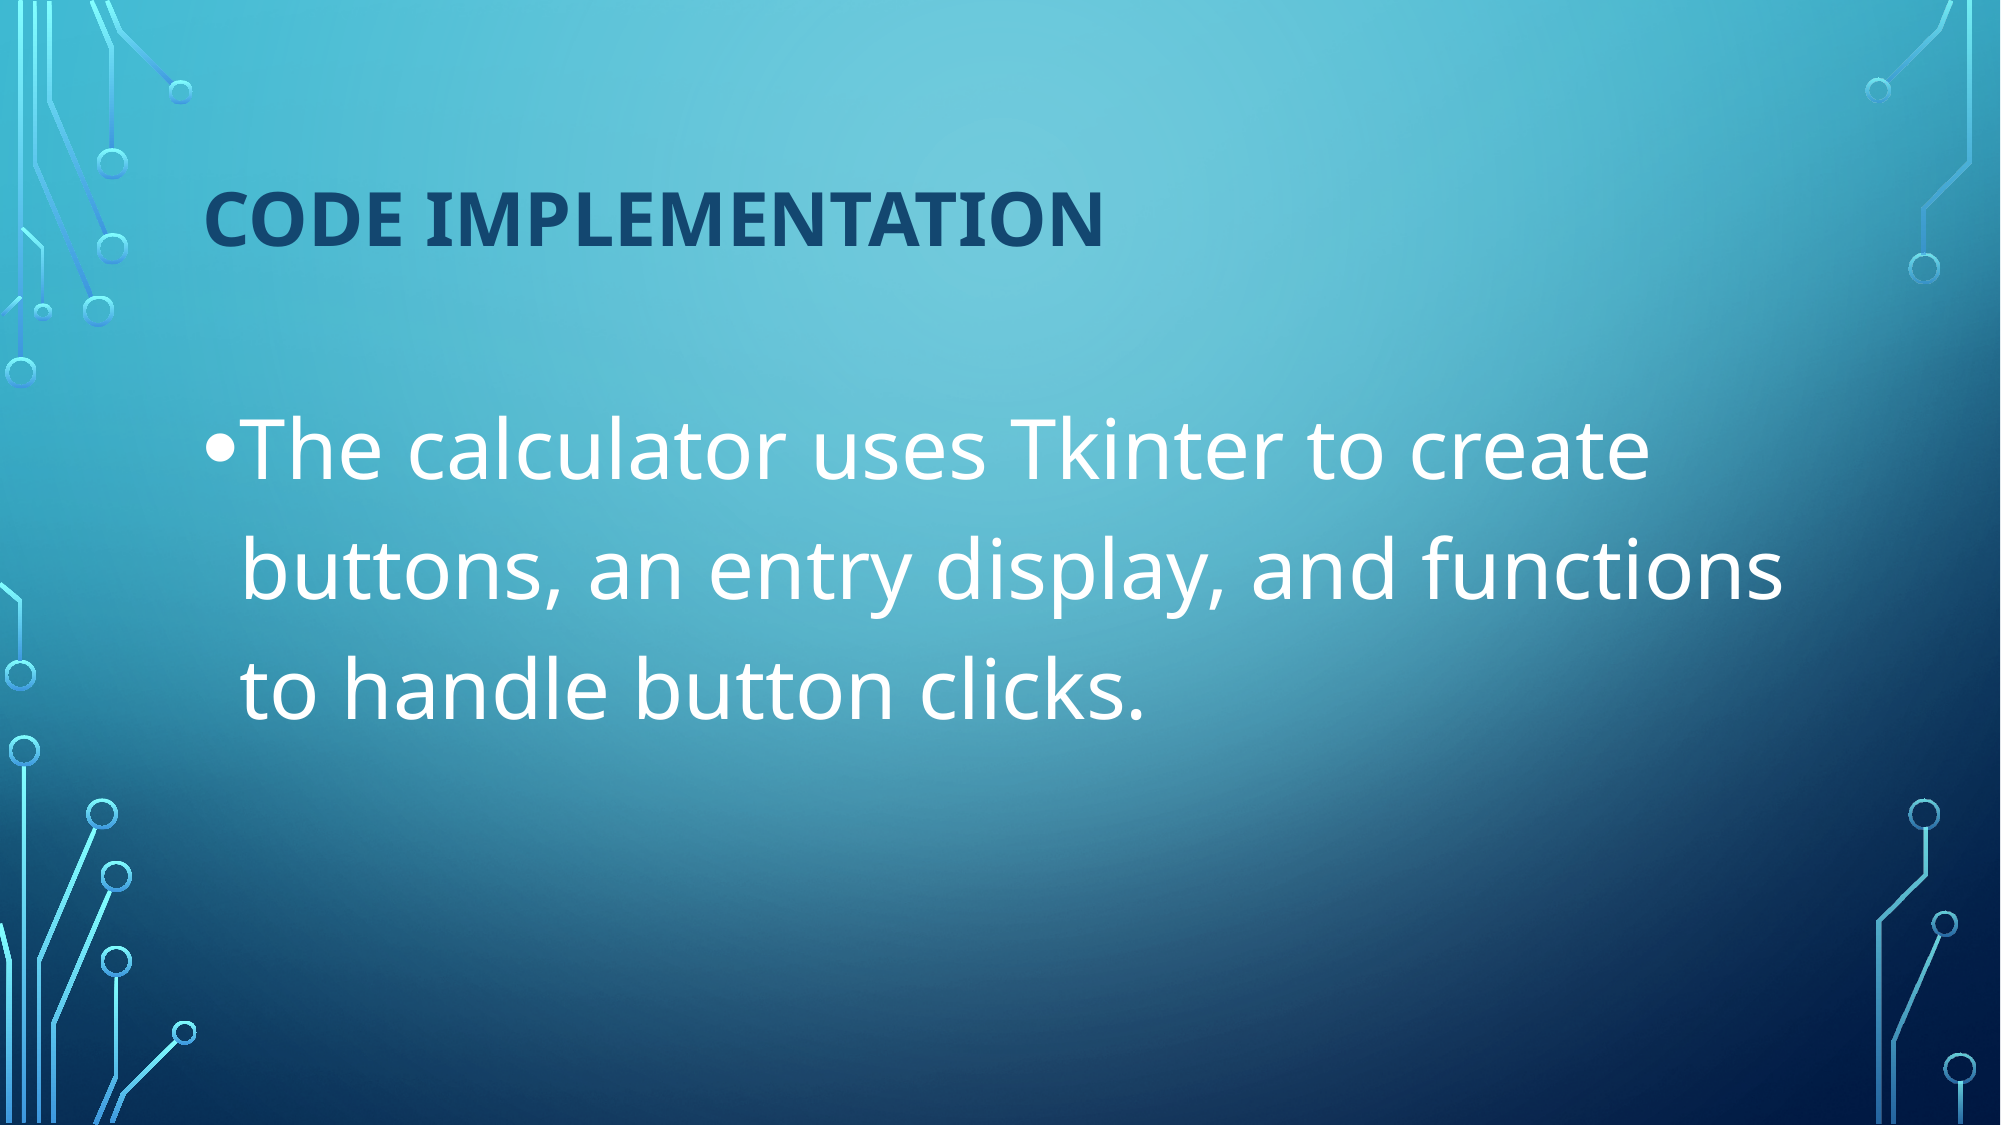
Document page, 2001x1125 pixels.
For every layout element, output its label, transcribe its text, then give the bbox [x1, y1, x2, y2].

title Code Implementation [187, 101, 1813, 344]
list The calculator uses Tkinter to create buttons, an entry display, and functions to handle button clicks. [187, 369, 1813, 950]
